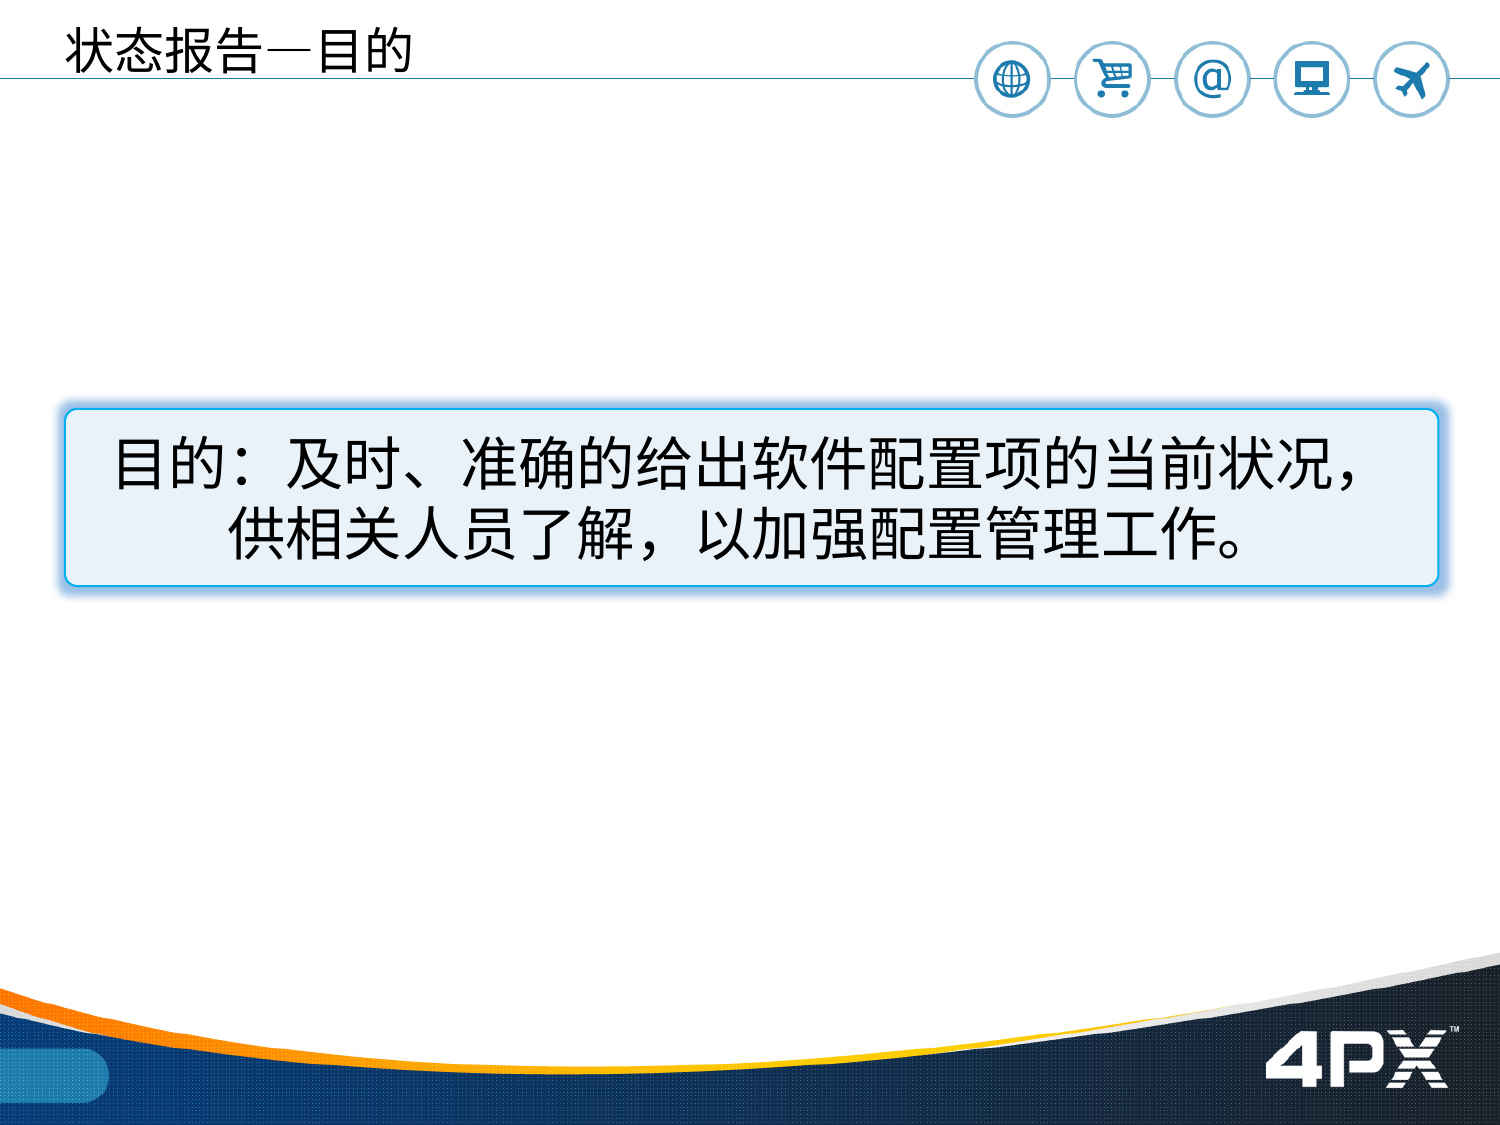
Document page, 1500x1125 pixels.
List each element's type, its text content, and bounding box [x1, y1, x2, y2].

picture [0, 0, 1500, 1125]
text_box 状态报告—目的 [49, 0, 1400, 105]
text_box 目的：及时、准确的给出软件配置项的当前状况，供相关人员了解，以加强配置管理工作。 [62, 406, 1441, 589]
